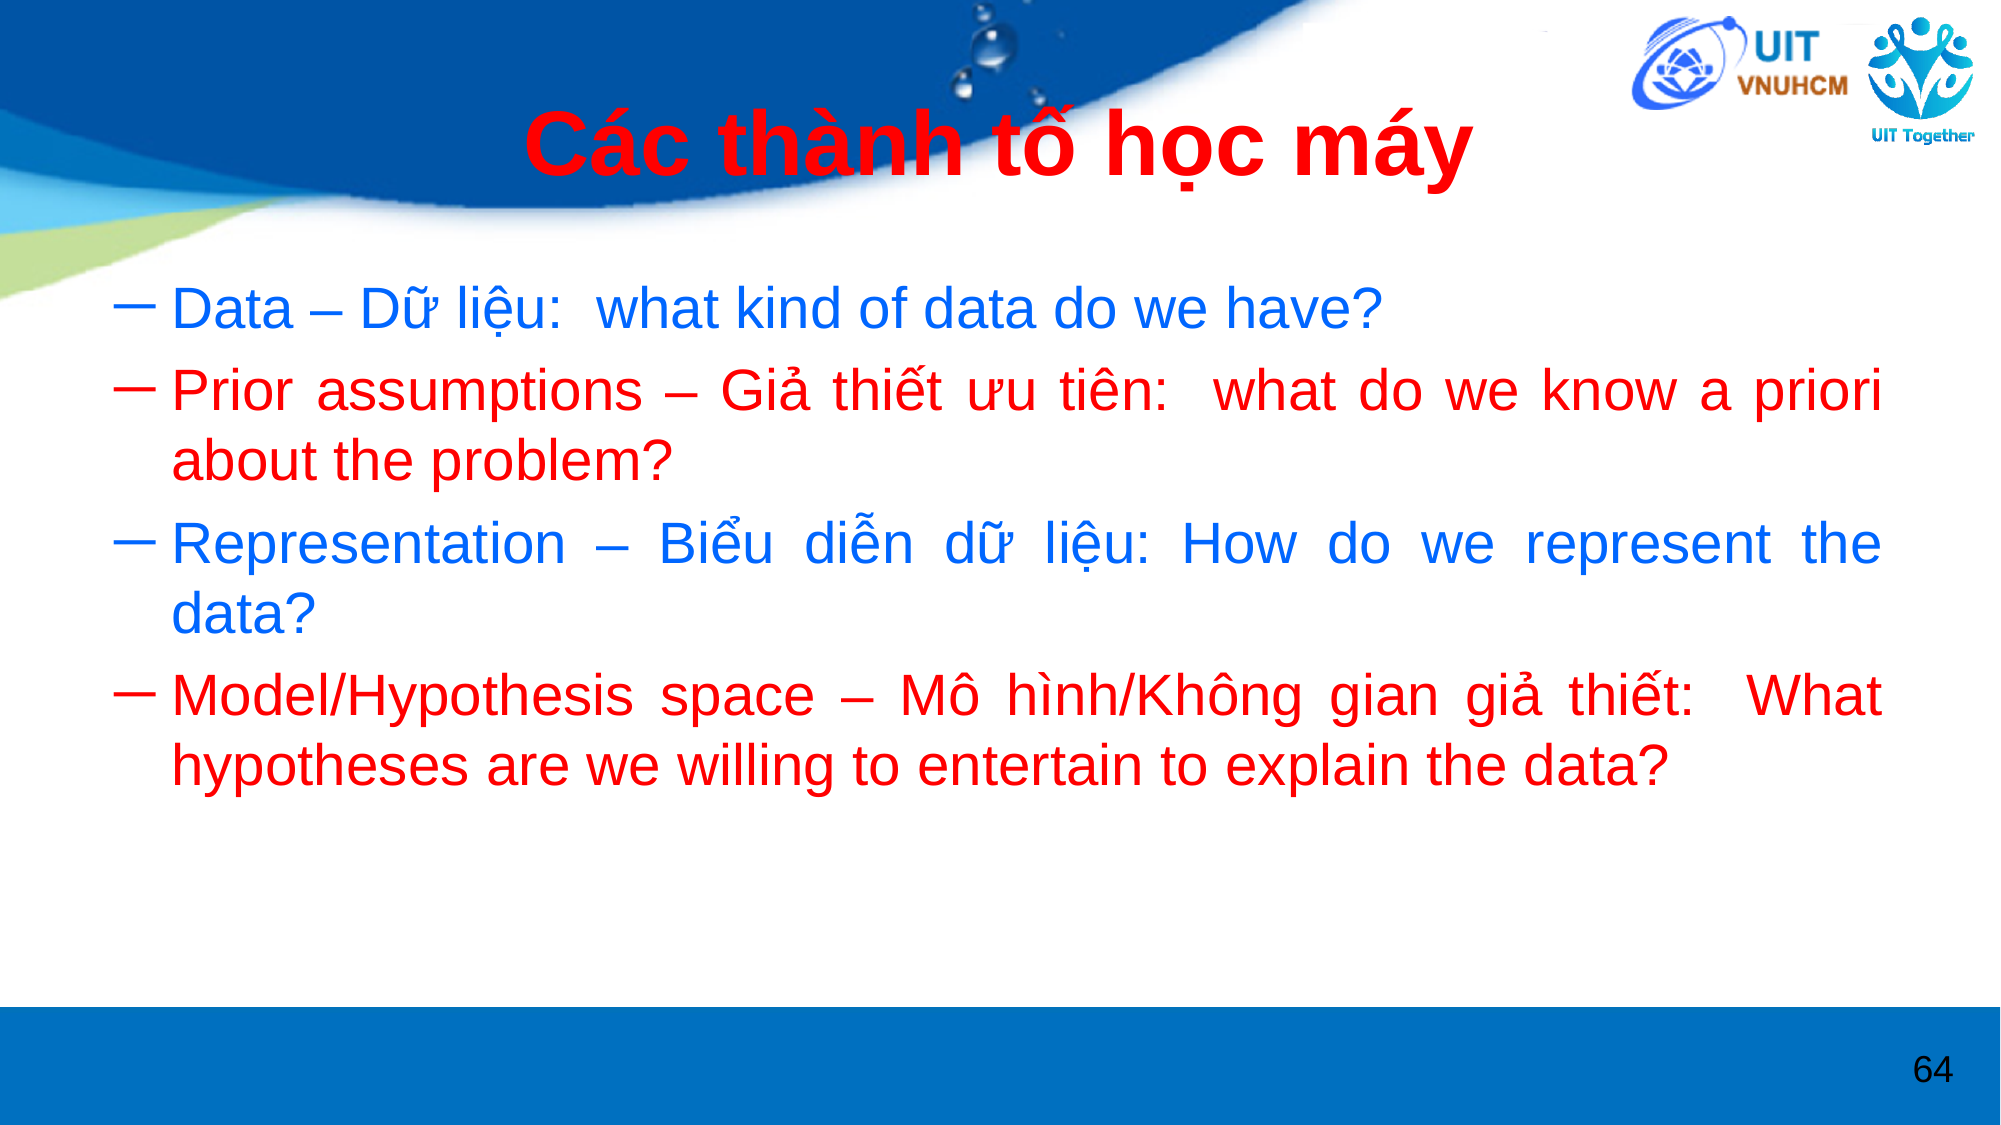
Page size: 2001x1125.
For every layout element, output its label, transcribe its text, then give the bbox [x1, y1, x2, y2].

title Các thành tố học máy [99, 45, 1900, 233]
picture [0, 0, 2001, 1125]
list Data – Dữ liệu: what kind of data do we have? Prior assumptions – Giả thiết ưu tiên: what do we know a priori about the problem? Representation – Biểu diễn dữ liệu: How do we represent the data? Model/Hypothesis space – Mô hình/Không gian giả thiết: What hypotheses are we willing to entertain to explain the data? [99, 262, 1900, 1005]
